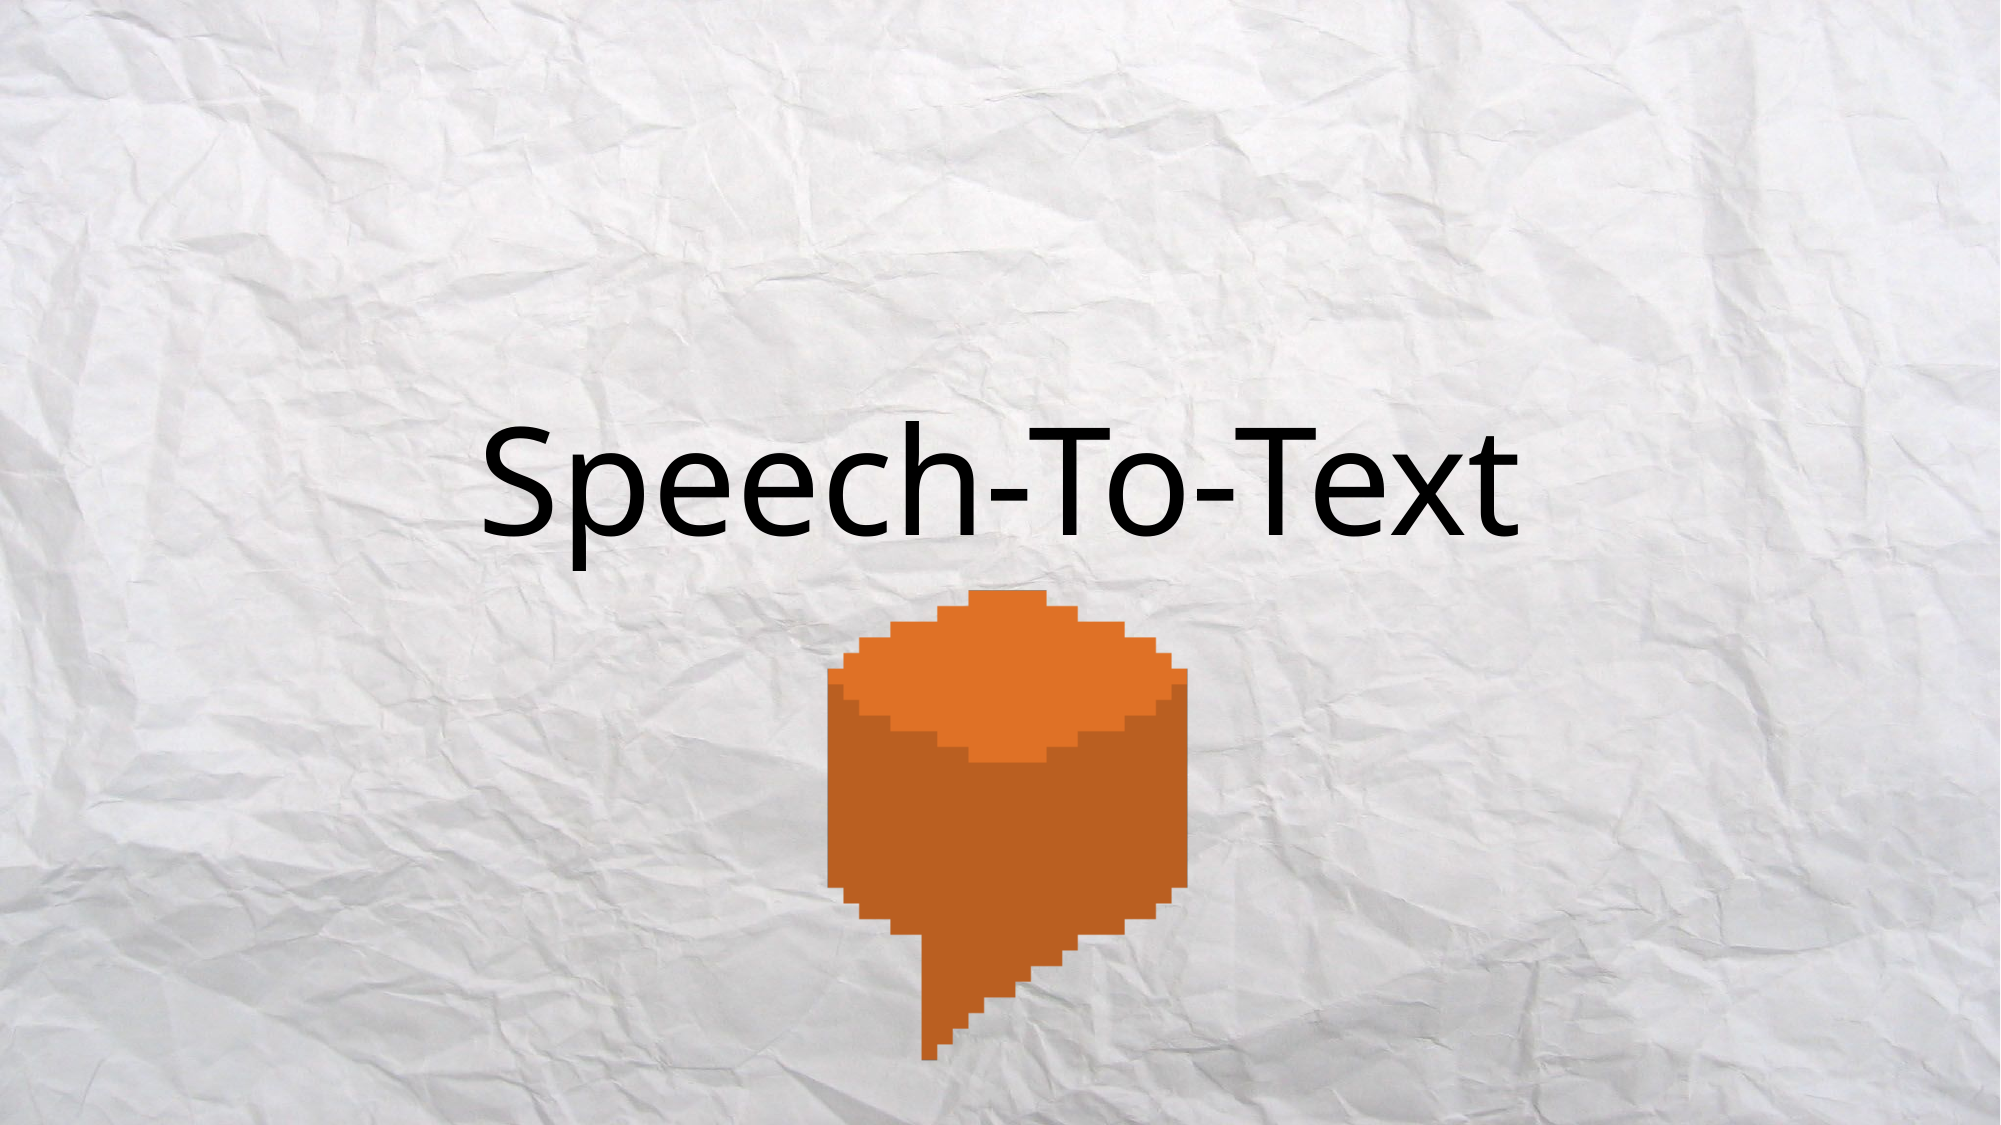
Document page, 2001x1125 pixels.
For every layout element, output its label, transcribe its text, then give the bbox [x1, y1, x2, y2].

title Speech-To-Text [249, 184, 1750, 576]
picture [0, 0, 2001, 1125]
